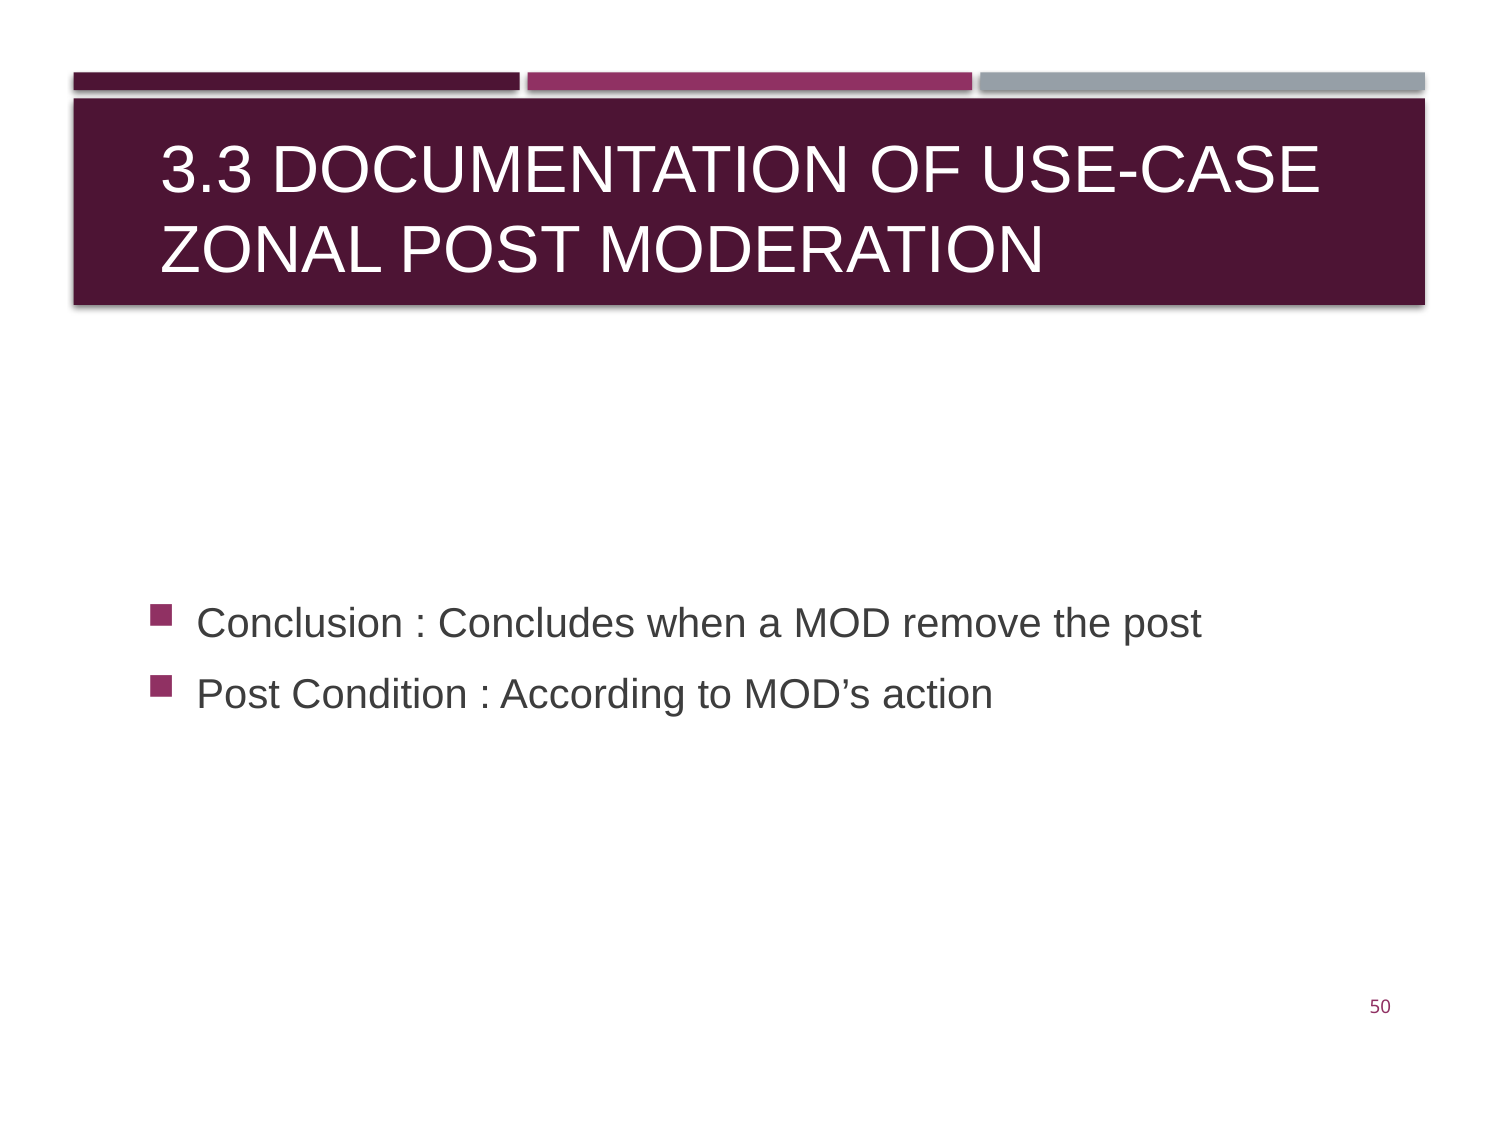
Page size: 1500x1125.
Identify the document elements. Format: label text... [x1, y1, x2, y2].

slide_number 50 [1279, 977, 1406, 1037]
title 3.3 Documentation of Use-Case Zonal Post Moderation [145, 112, 1346, 294]
list Conclusion : Concludes when a MOD remove the post Post Condition : According to MOD’s action [131, 393, 1331, 919]
